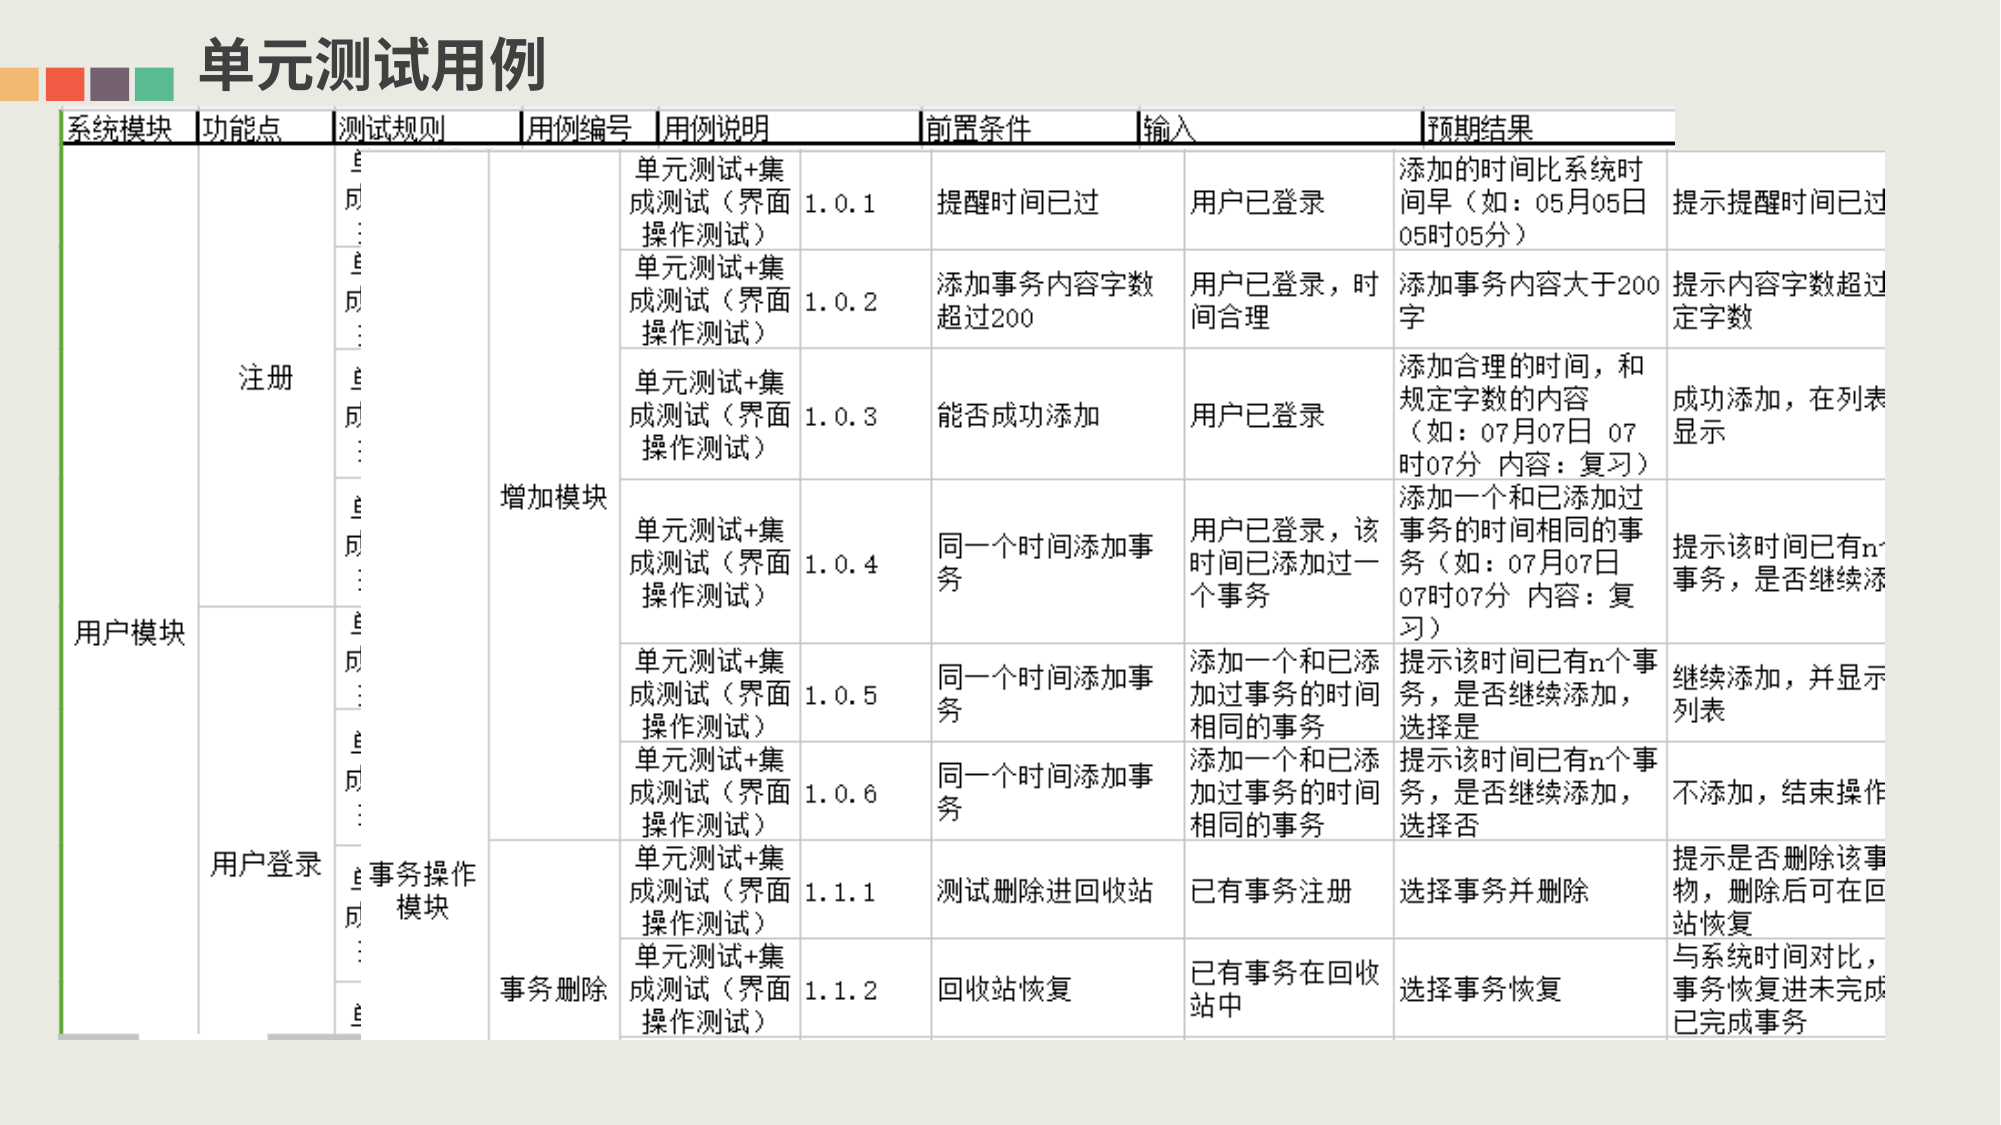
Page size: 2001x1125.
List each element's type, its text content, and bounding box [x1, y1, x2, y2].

picture [58, 106, 1885, 1040]
text_box 单元测试用例 [183, 20, 1757, 106]
